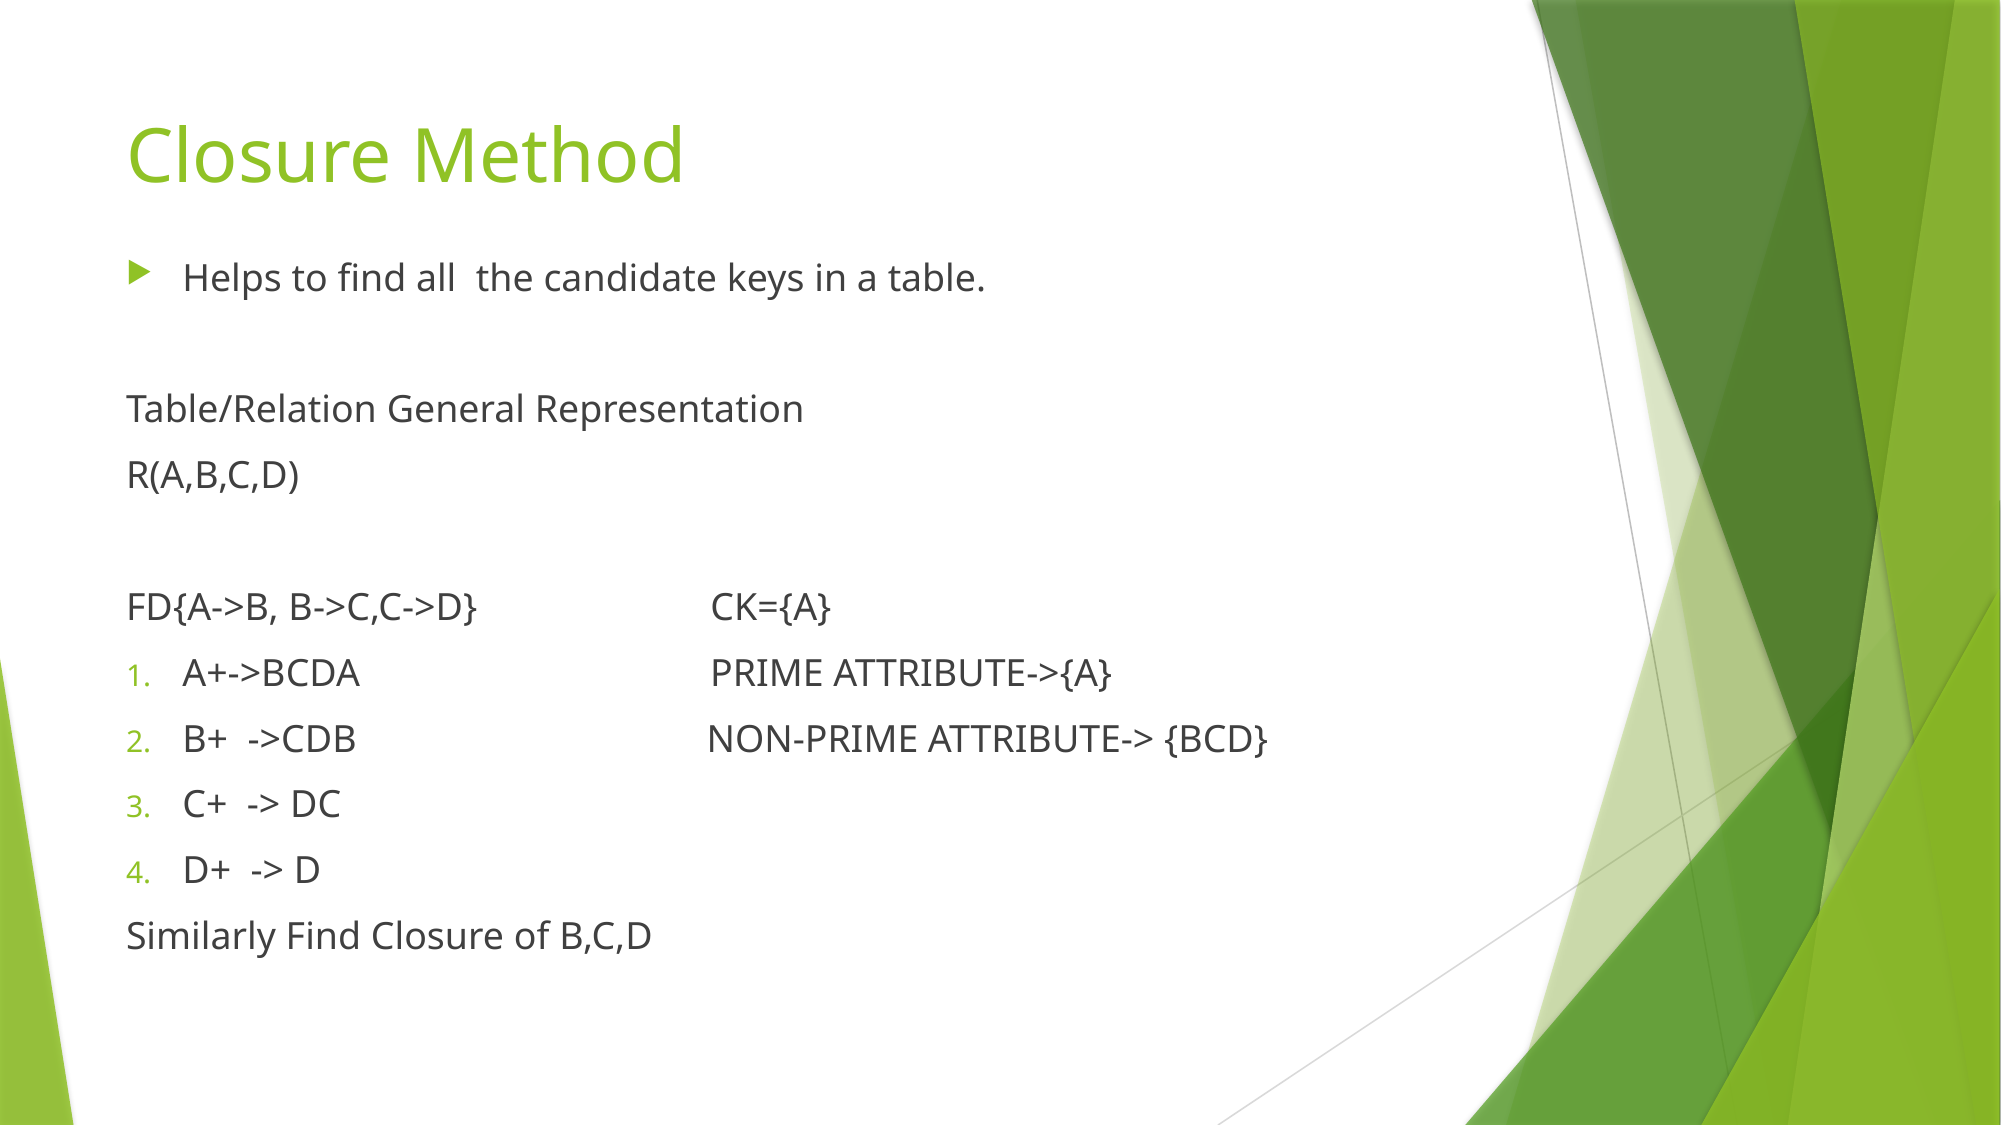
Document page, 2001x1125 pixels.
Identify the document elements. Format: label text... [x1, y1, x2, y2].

title Closure Method [111, 99, 1522, 246]
list Helps to find all the candidate keys in a table. Table/Relation General Representation R(A,B,C,D) FD{A->B, B->C,C->D} CK={A} A+->BCDA PRIME ATTRIBUTE->{A} B+ ->CDB NON-PRIME ATTRIBUTE-> {BCD} C+ -> DC D+ -> D Similarly Find Closure of B,C,D [111, 246, 1522, 1084]
